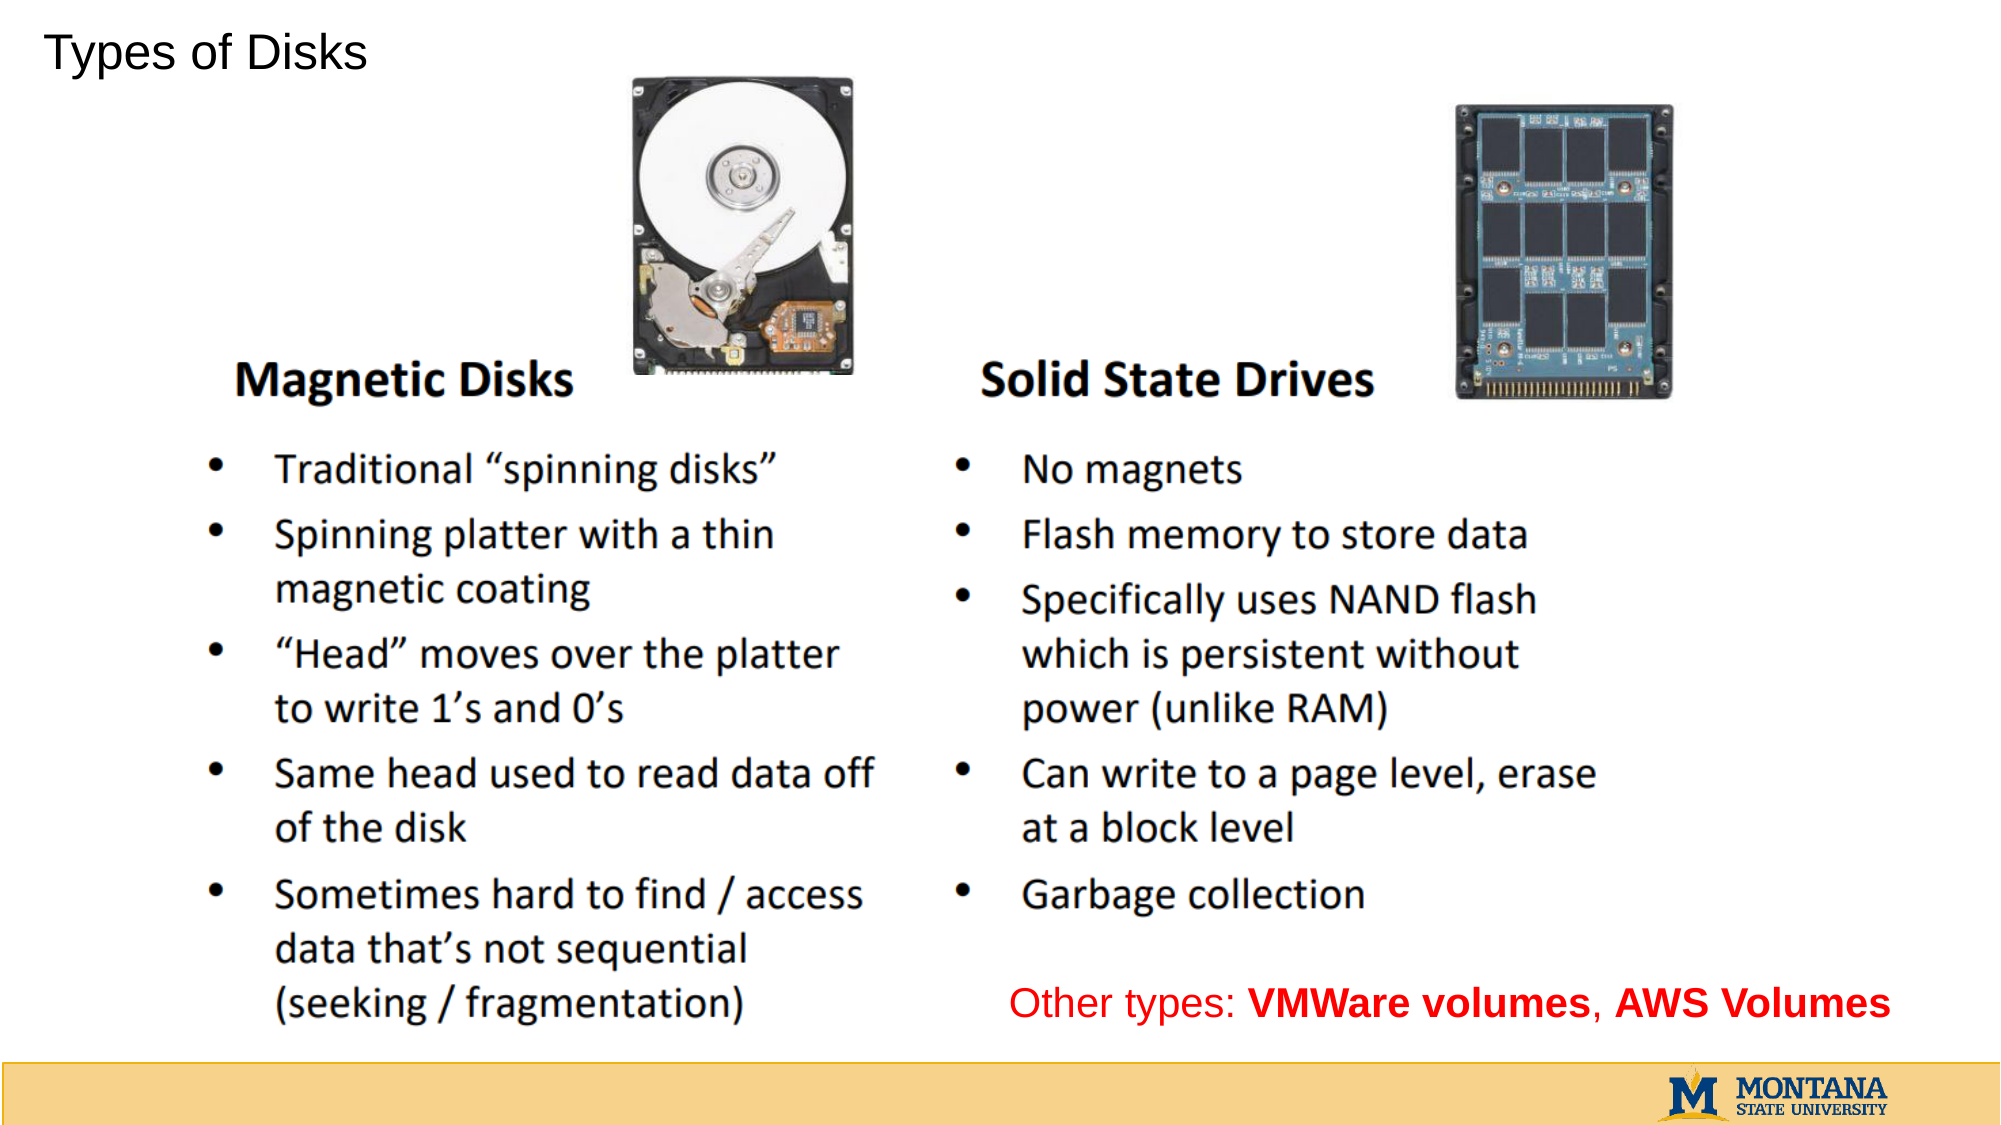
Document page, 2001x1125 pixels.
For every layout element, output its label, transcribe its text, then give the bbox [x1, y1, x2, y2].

picture [174, 49, 1705, 1047]
picture [1656, 1062, 1888, 1123]
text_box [1, 1062, 1654, 1125]
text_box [1889, 1062, 2000, 1125]
text_box Other types: VMWare volumes, AWS Volumes [1679, 968, 1907, 1033]
text_box Types of Disks [28, 12, 383, 88]
